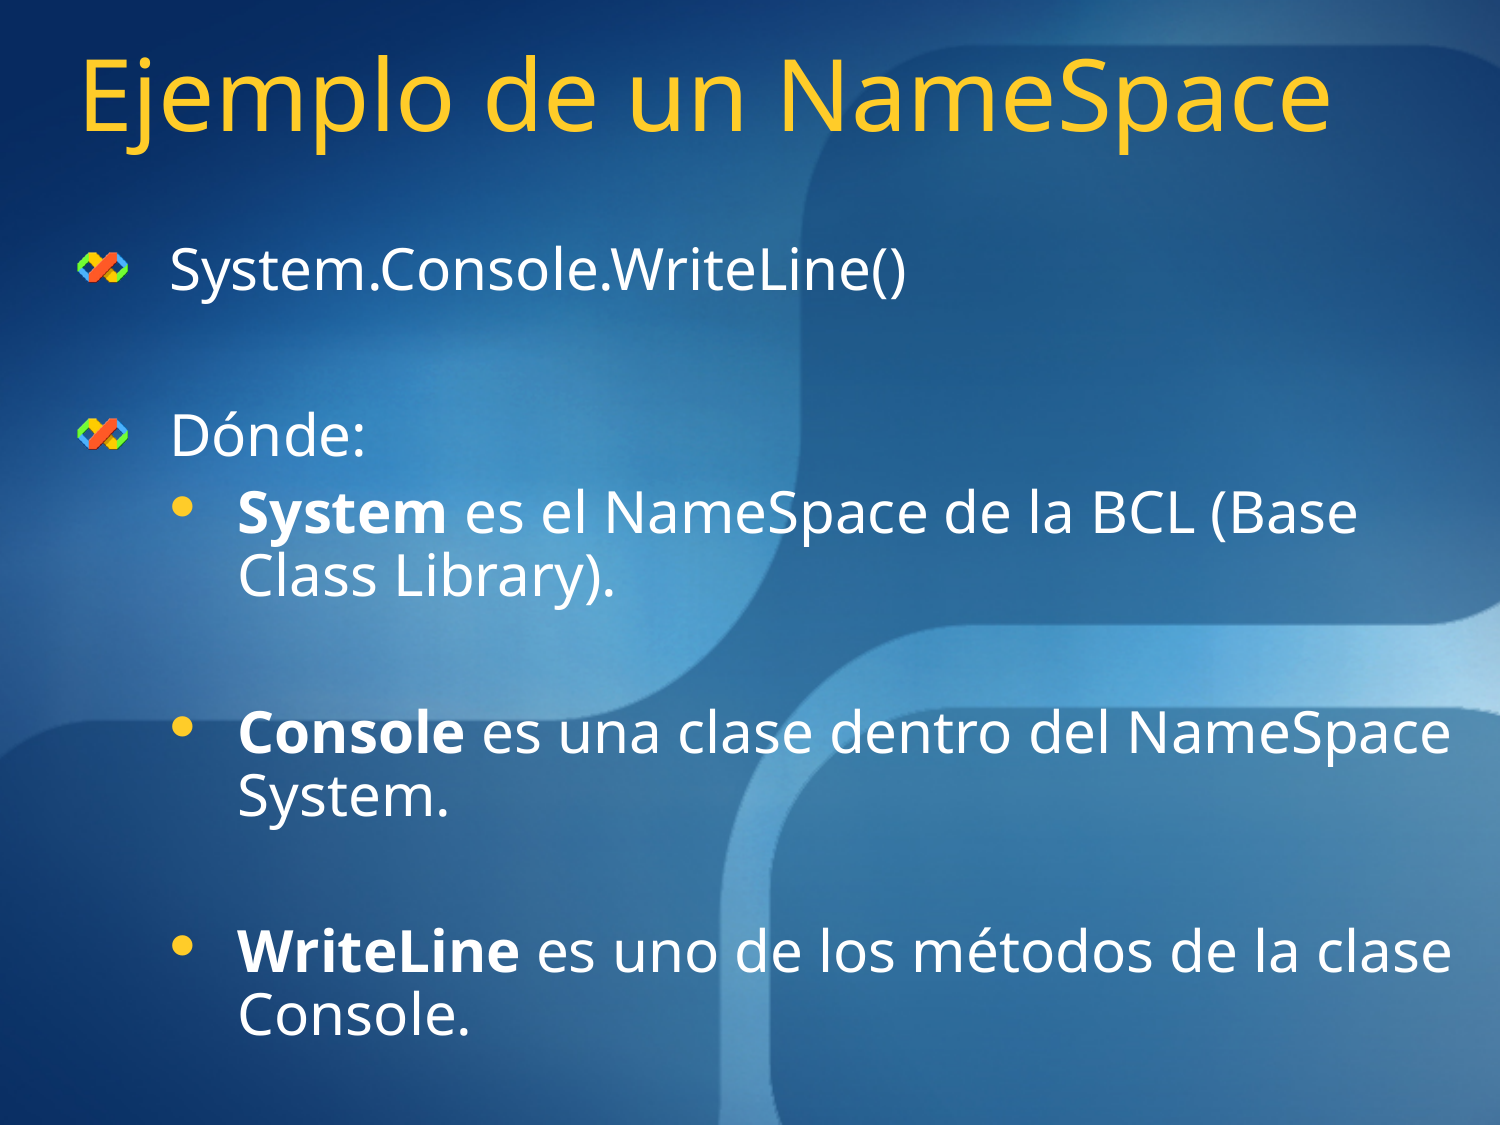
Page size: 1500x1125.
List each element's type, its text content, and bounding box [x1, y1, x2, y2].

list System.Console.WriteLine() Dónde: System es el NameSpace de la BCL (Base Class Library). Console es una clase dentro del NameSpace System. WriteLine es uno de los métodos de la clase Console. [62, 231, 1500, 1048]
picture [77, 418, 128, 450]
title Ejemplo de un NameSpace [62, 37, 1440, 162]
picture [77, 252, 128, 283]
picture [0, 0, 1500, 1125]
